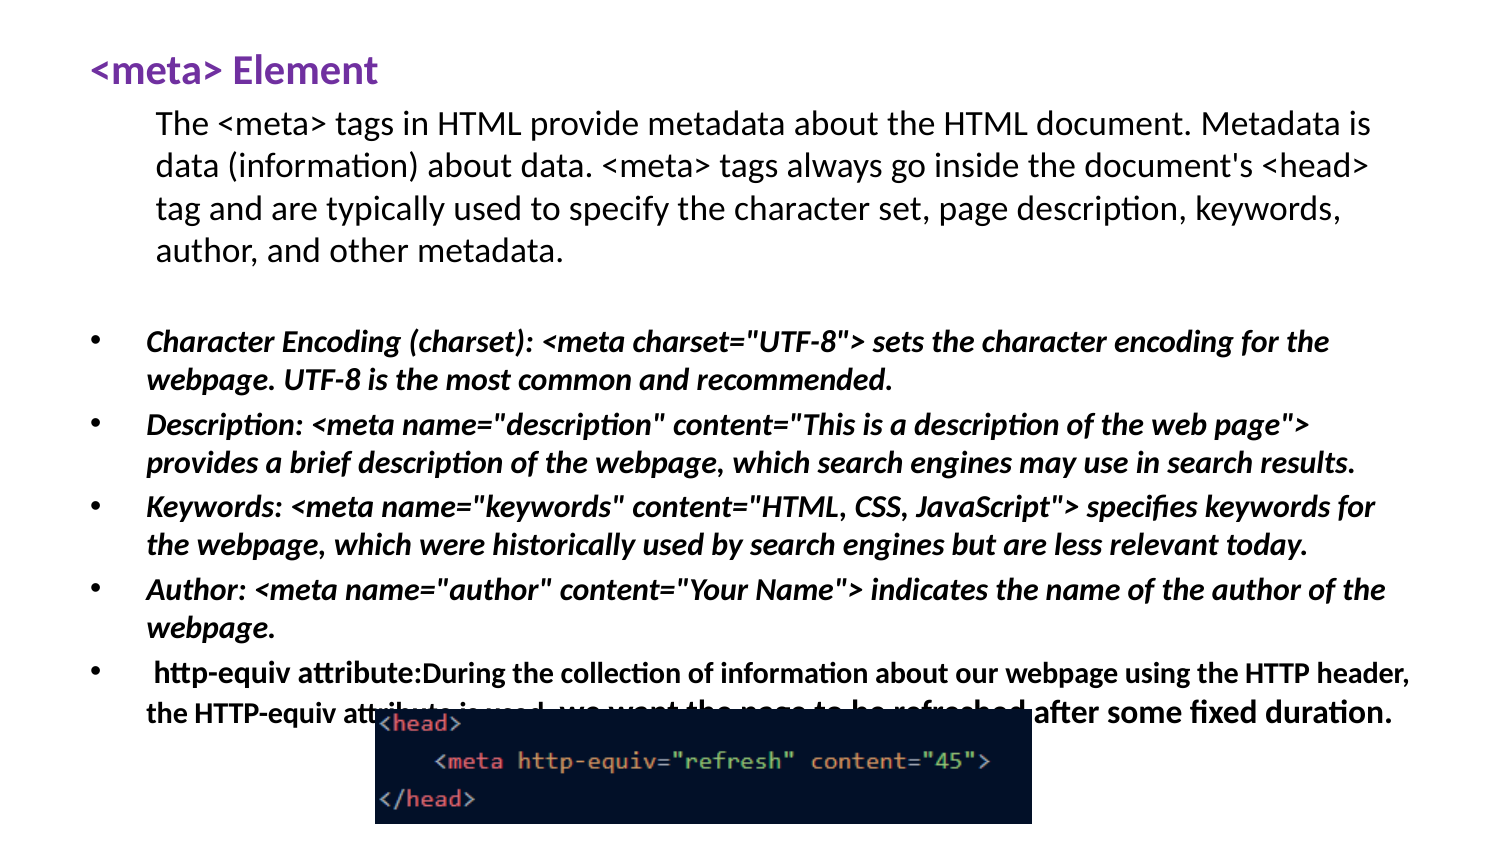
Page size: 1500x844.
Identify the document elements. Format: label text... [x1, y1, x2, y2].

picture [374, 709, 1032, 824]
list <meta> Element The <meta> tags in HTML provide metadata about the HTML document. Metadata is data (information) about data. <meta> tags always go inside the document's <head> tag and are typically used to specify the character set, page description, keywords, author, and other metadata. Character Encoding (charset): <meta charset="UTF-8"> sets the character encoding for the webpage. UTF-8 is the most common and recommended. Description: <meta name="description" content="This is a description of the web page"> provides a brief description of the webpage, which search engines may use in search results. Keywords: <meta name="keywords" content="HTML, CSS, JavaScript"> specifies keywords for the webpage, which were historically used by search engines but are less relevant today. Author: <meta name="author" content="Your Name"> indicates the name of the author of the webpage. http-equiv attribute:During the collection of information about our webpage using the HTTP header, the HTTP-equiv attribute is used. we want the page to be refreshed after some fixed duration. [75, 34, 1425, 754]
